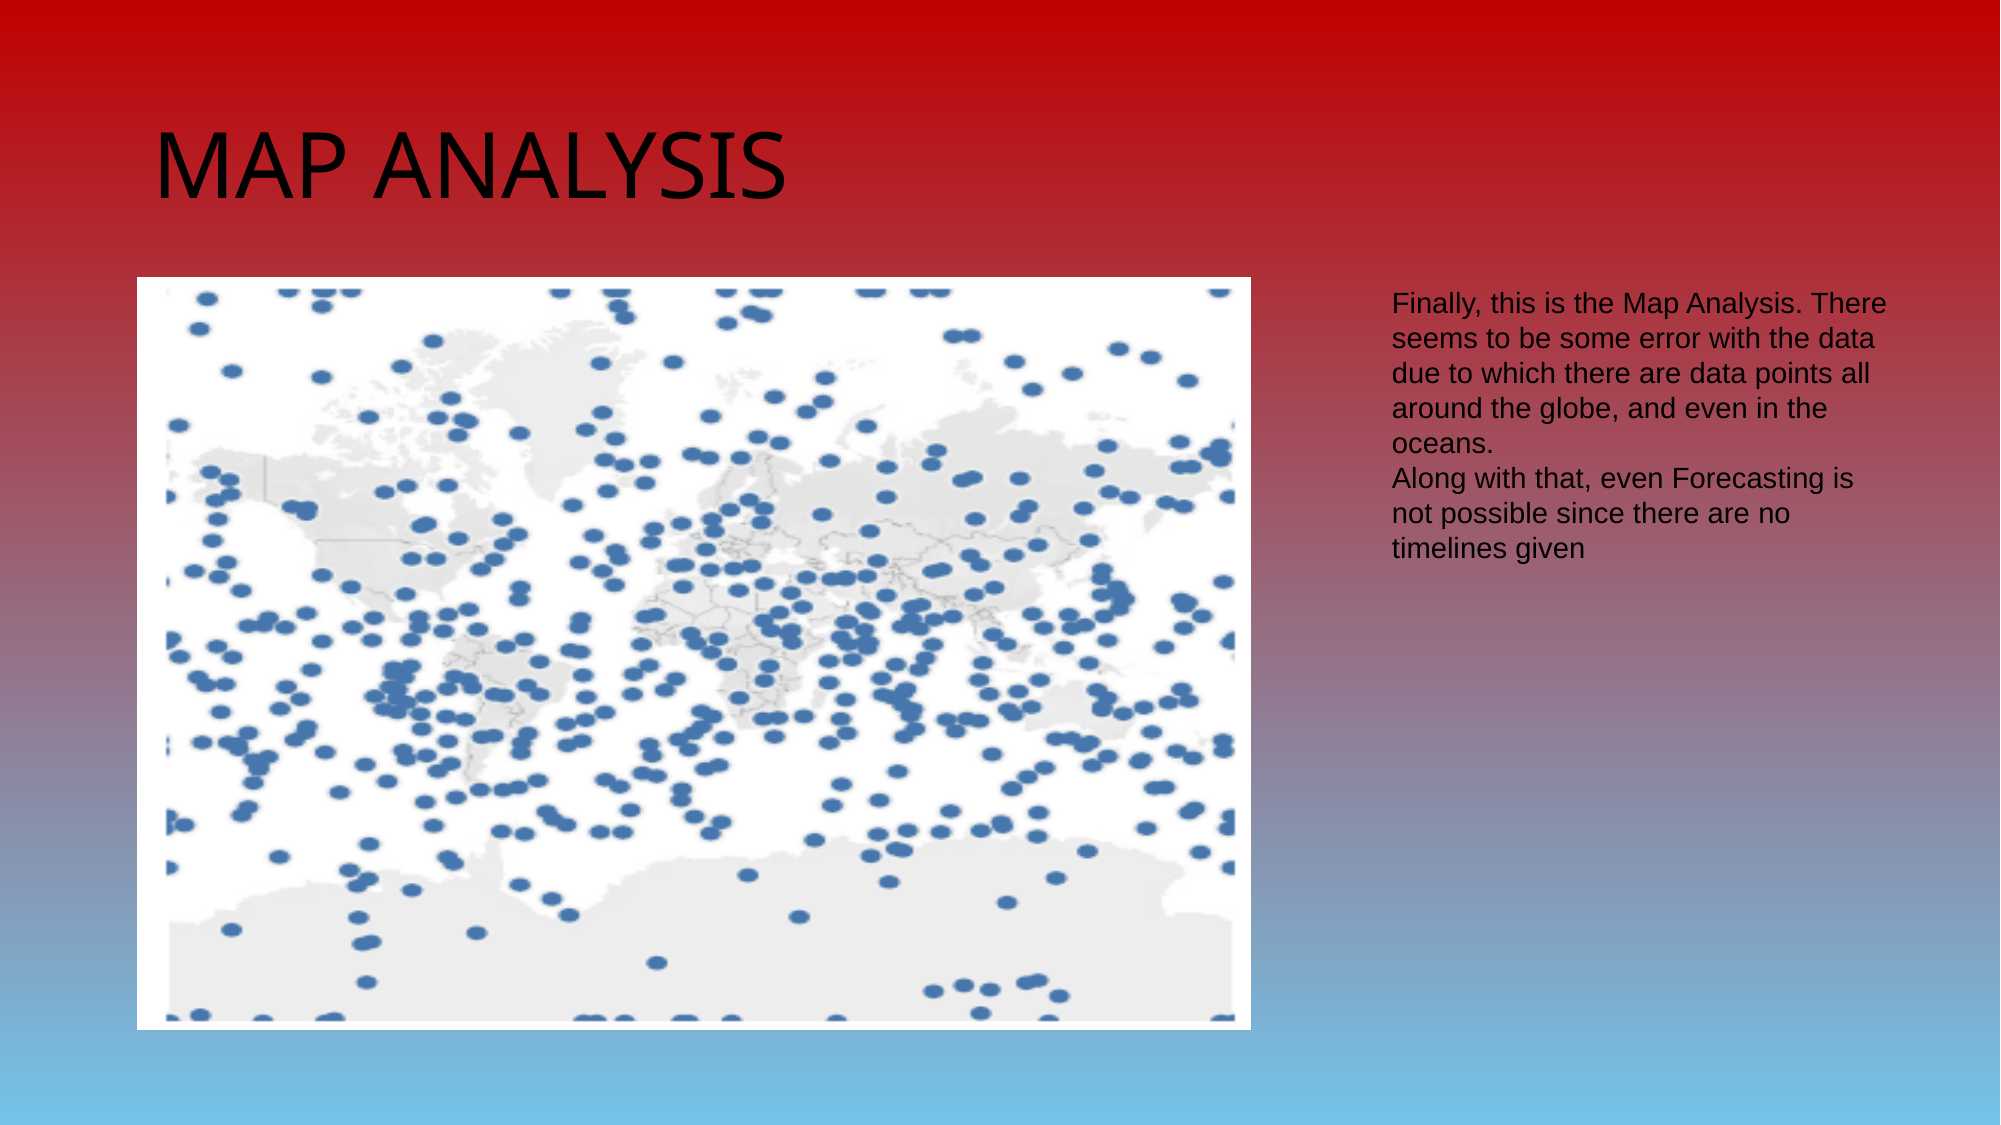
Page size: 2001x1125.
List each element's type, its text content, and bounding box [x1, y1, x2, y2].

title MAP ANALYSIS [137, 59, 1863, 278]
text_box Finally, this is the Map Analysis. There seems to be some error with the data due to which there are data points all around the globe, and even in the oceans. Along with that, even Forecasting is not possible since there are no timelines given [1377, 277, 1915, 572]
picture [137, 277, 1251, 1030]
